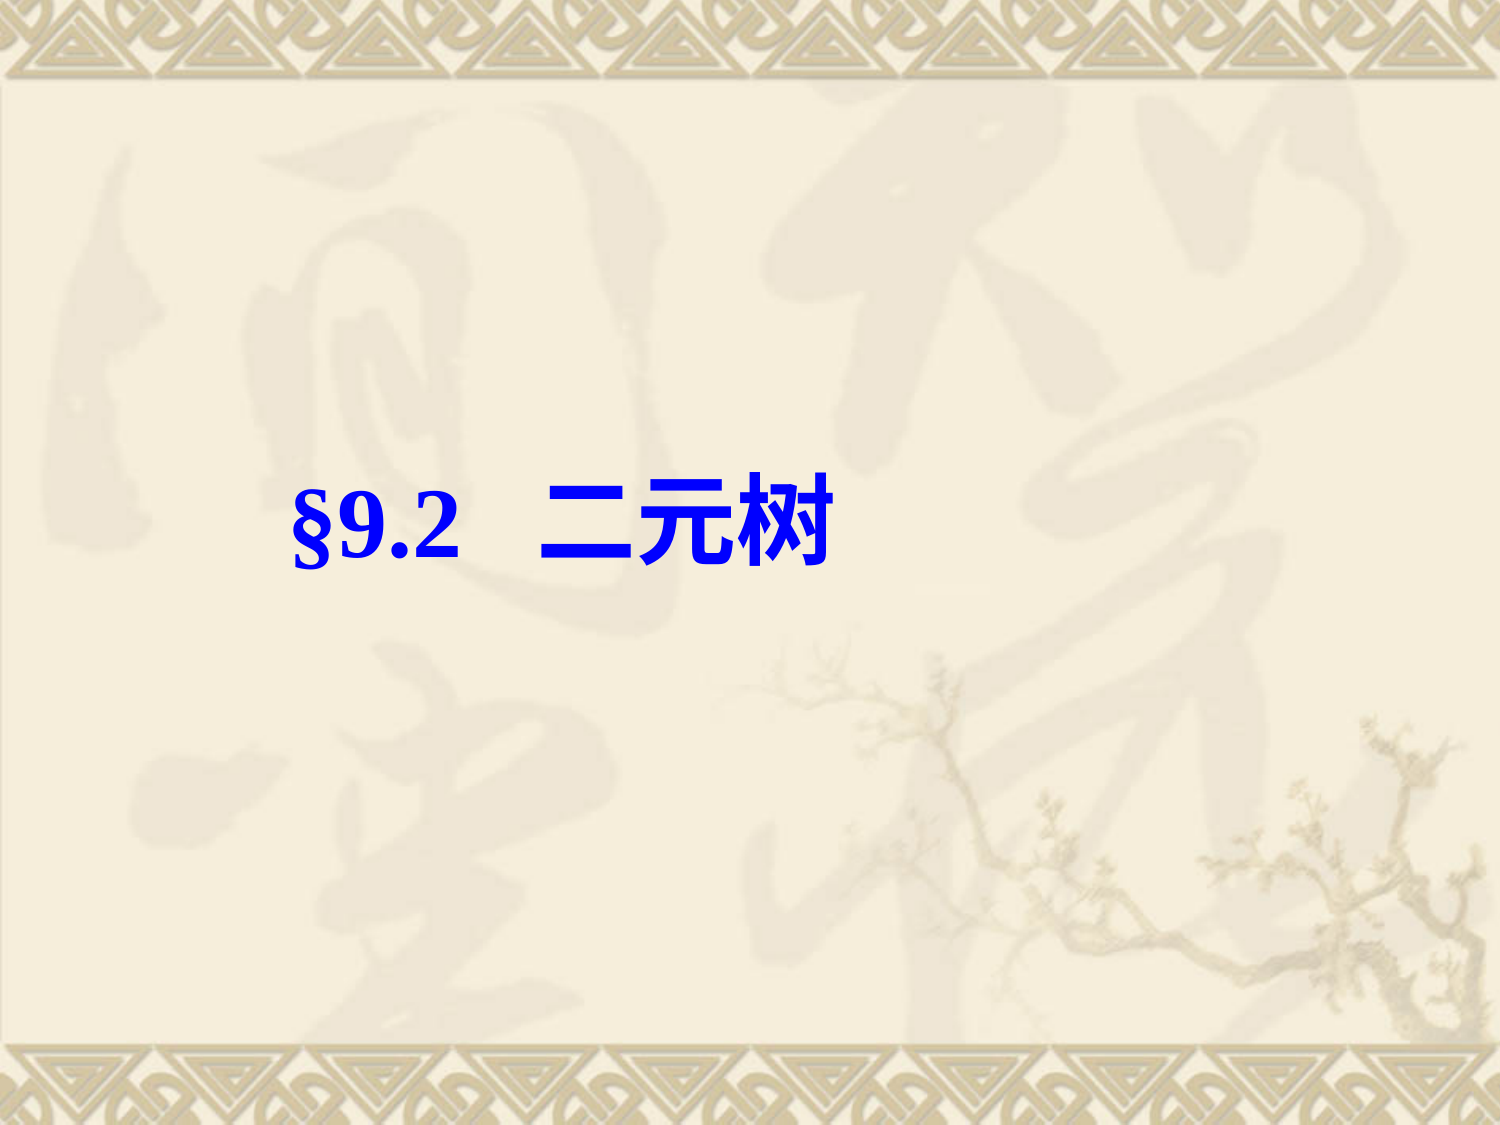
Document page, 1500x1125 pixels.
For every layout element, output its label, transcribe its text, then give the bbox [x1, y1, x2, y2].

picture [0, 0, 1500, 1125]
text_box §9.2 二元树 [272, 450, 1313, 586]
